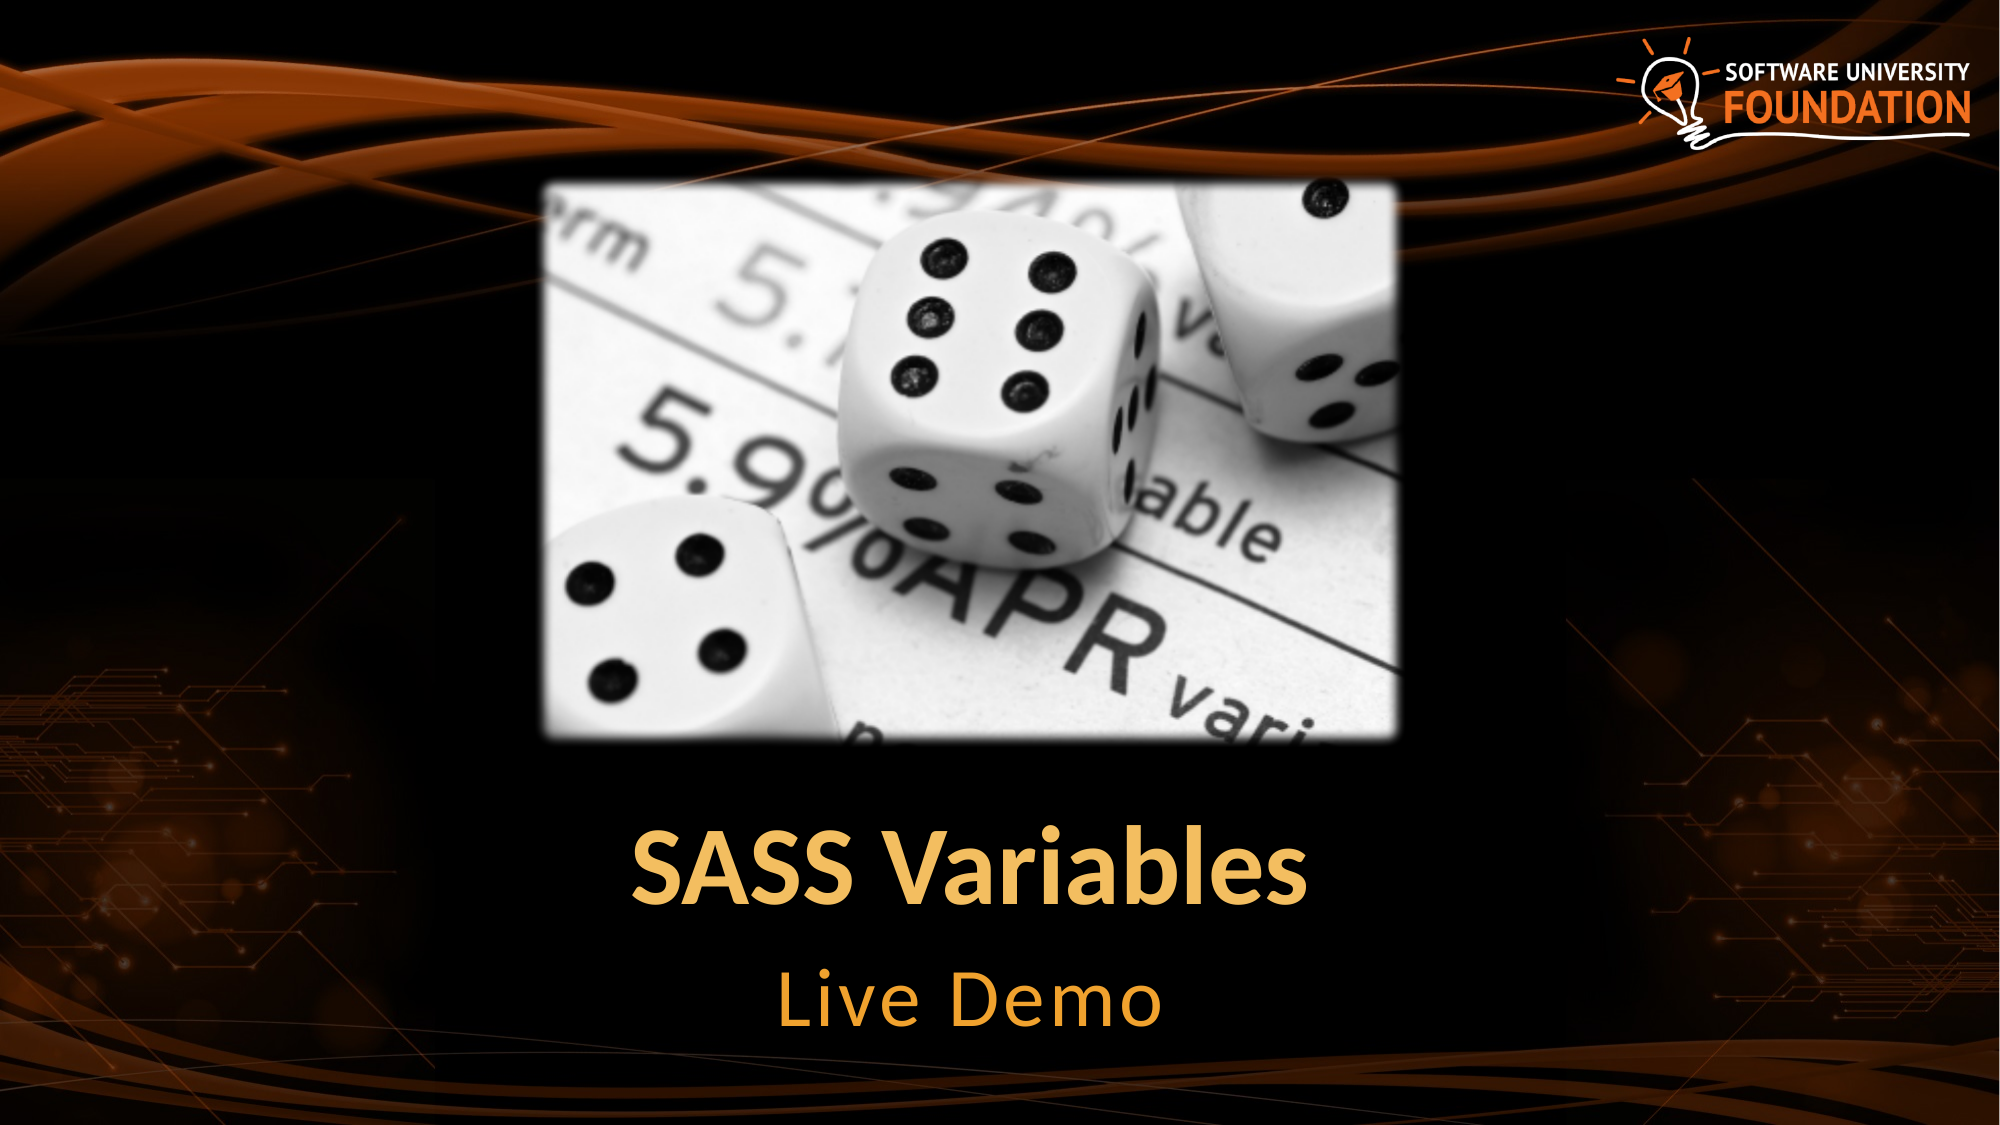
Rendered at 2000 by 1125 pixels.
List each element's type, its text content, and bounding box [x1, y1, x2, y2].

subtitle Live Demo [449, 932, 1491, 1050]
picture [0, 0, 2000, 1125]
title SASS Variables [449, 800, 1491, 932]
